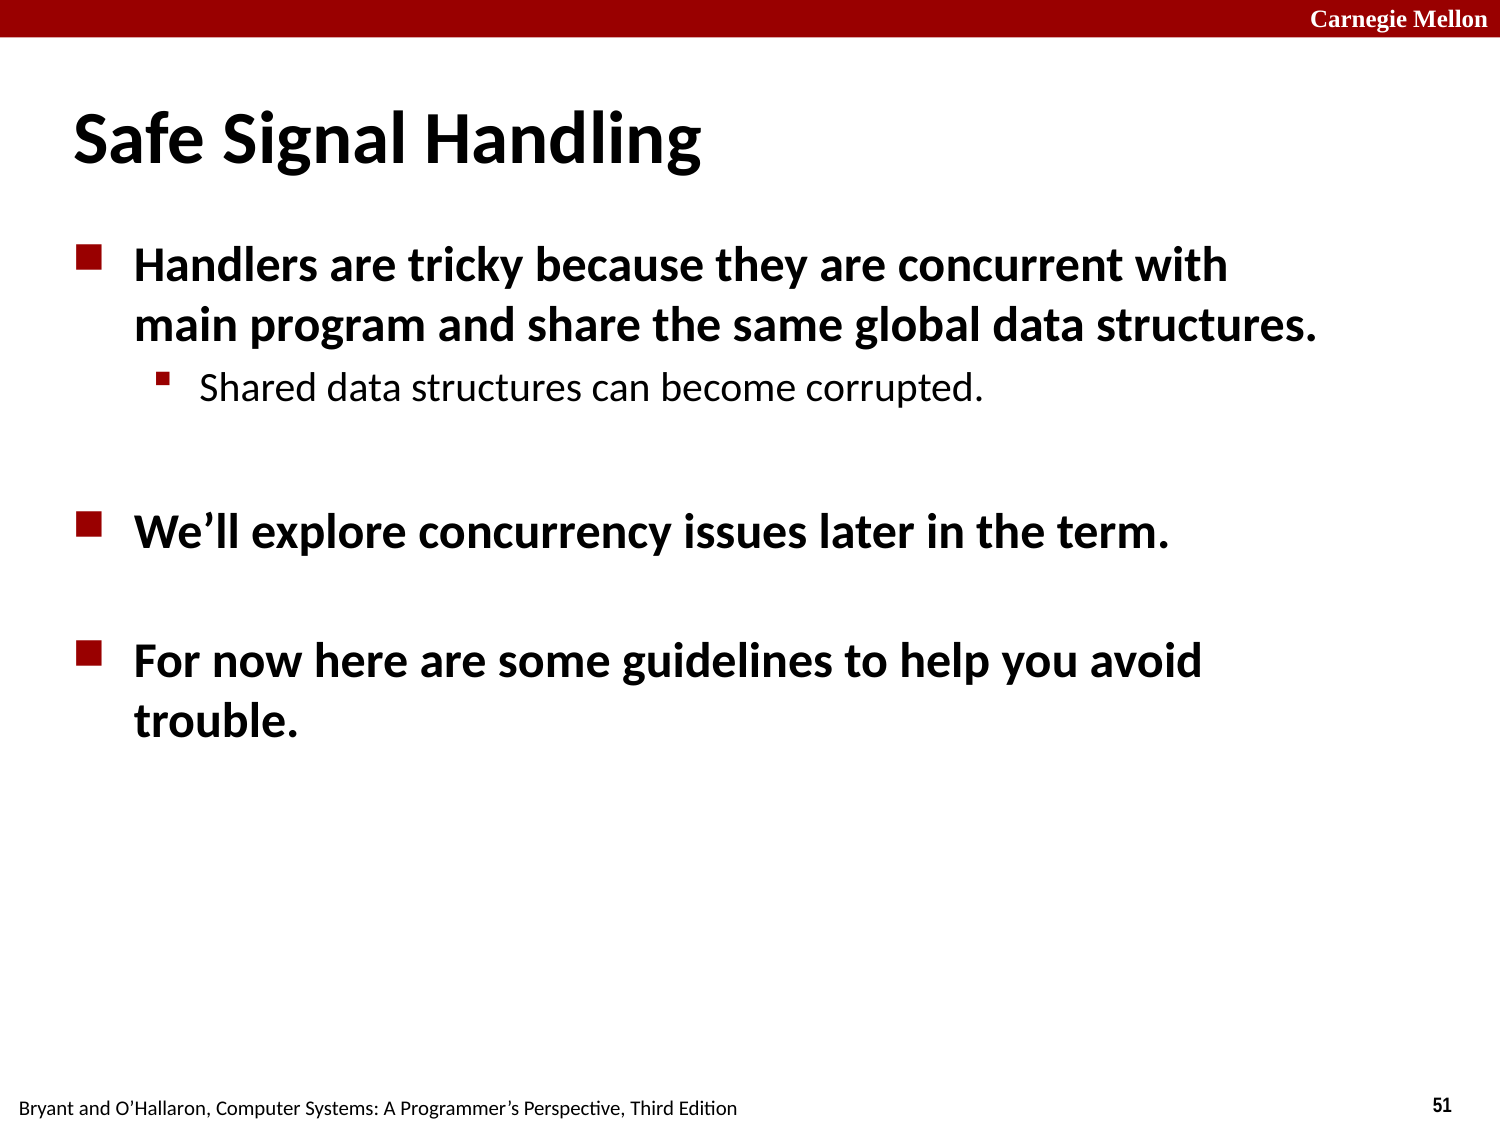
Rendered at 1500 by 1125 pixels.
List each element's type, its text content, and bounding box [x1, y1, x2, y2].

title Safe Signal Handling [58, 71, 1305, 197]
list Handlers are tricky because they are concurrent with main program and share the same global data structures. Shared data structures can become corrupted. We’ll explore concurrency issues later in the term. For now here are some guidelines to help you avoid trouble. [62, 223, 1359, 1040]
